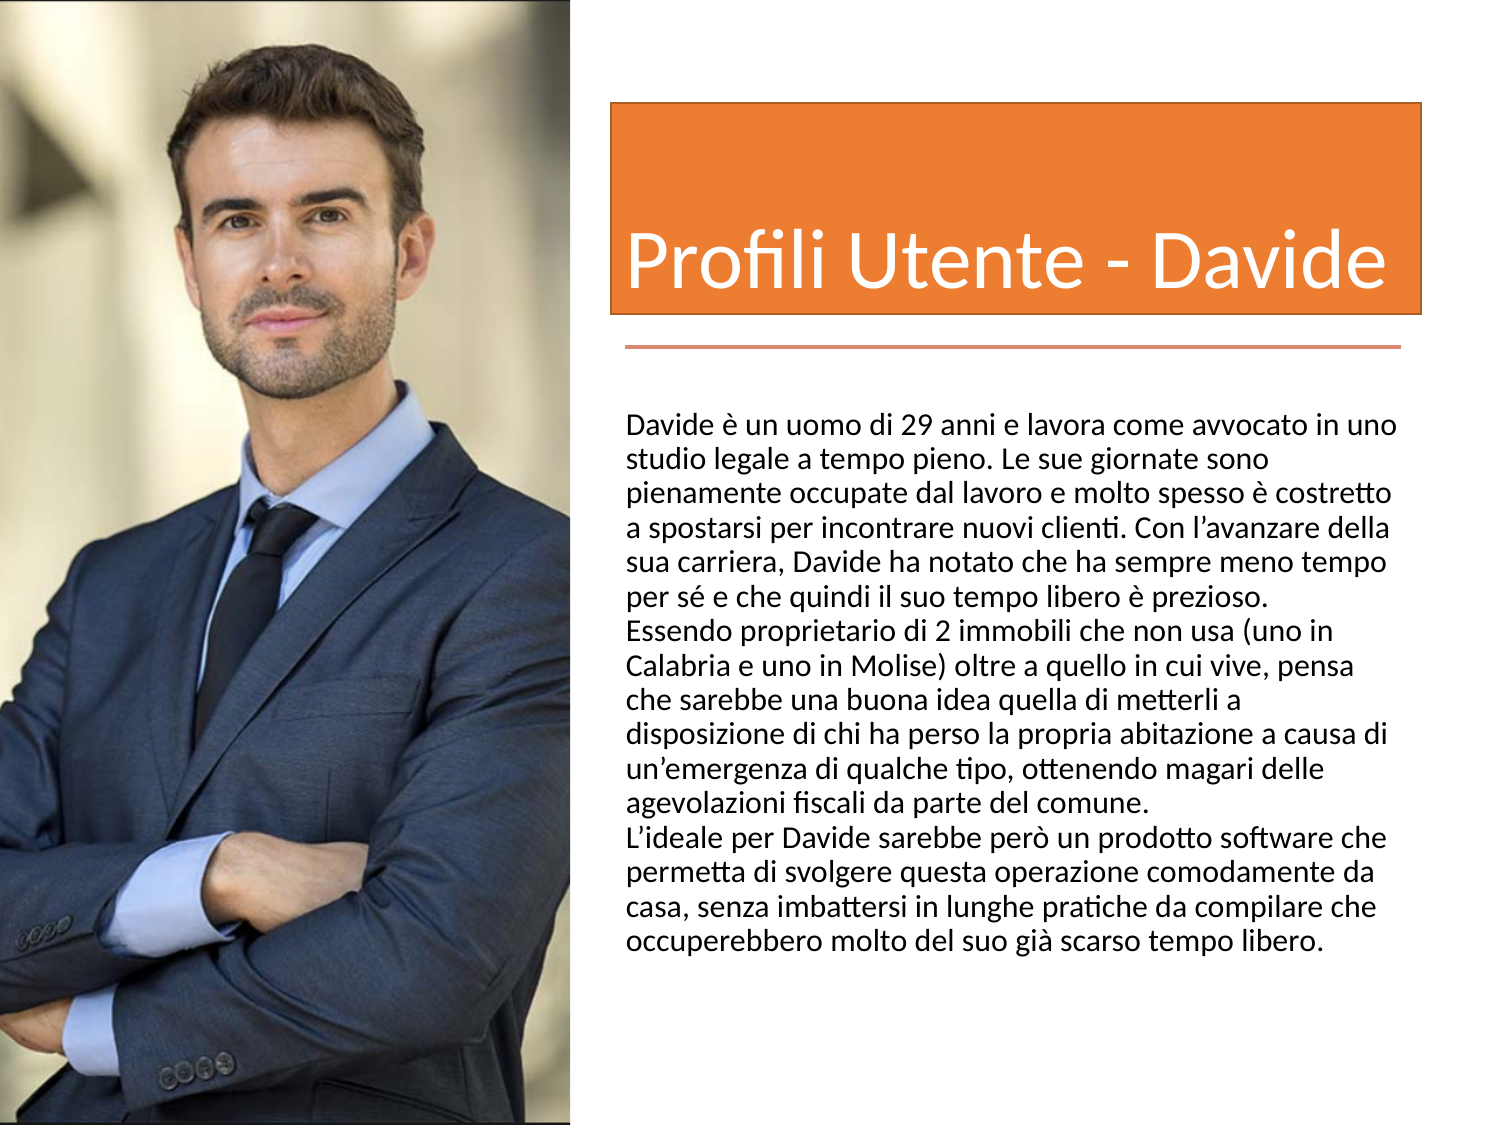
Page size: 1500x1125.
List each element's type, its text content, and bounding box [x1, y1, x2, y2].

picture [0, 0, 571, 1125]
list Davide è un uomo di 29 anni e lavora come avvocato in uno studio legale a tempo pieno. Le sue giornate sono pienamente occupate dal lavoro e molto spesso è costretto a spostarsi per incontrare nuovi clienti. Con l’avanzare della sua carriera, Davide ha notato che ha sempre meno tempo per sé e che quindi il suo tempo libero è prezioso. Essendo proprietario di 2 immobili che non usa (uno in Calabria e uno in Molise) oltre a quello in cui vive, pensa che sarebbe una buona idea quella di metterli a disposizione di chi ha perso la propria abitazione a causa di un’emergenza di qualche tipo, ottenendo magari delle agevolazioni fiscali da parte del comune. L’ideale per Davide sarebbe però un prodotto software che permetta di svolgere questa operazione comodamente da casa, senza imbattersi in lunghe pratiche da compilare che occuperebbero molto del suo già scarso tempo libero. [610, 399, 1422, 1021]
title Profili Utente - Davide [610, 102, 1422, 315]
